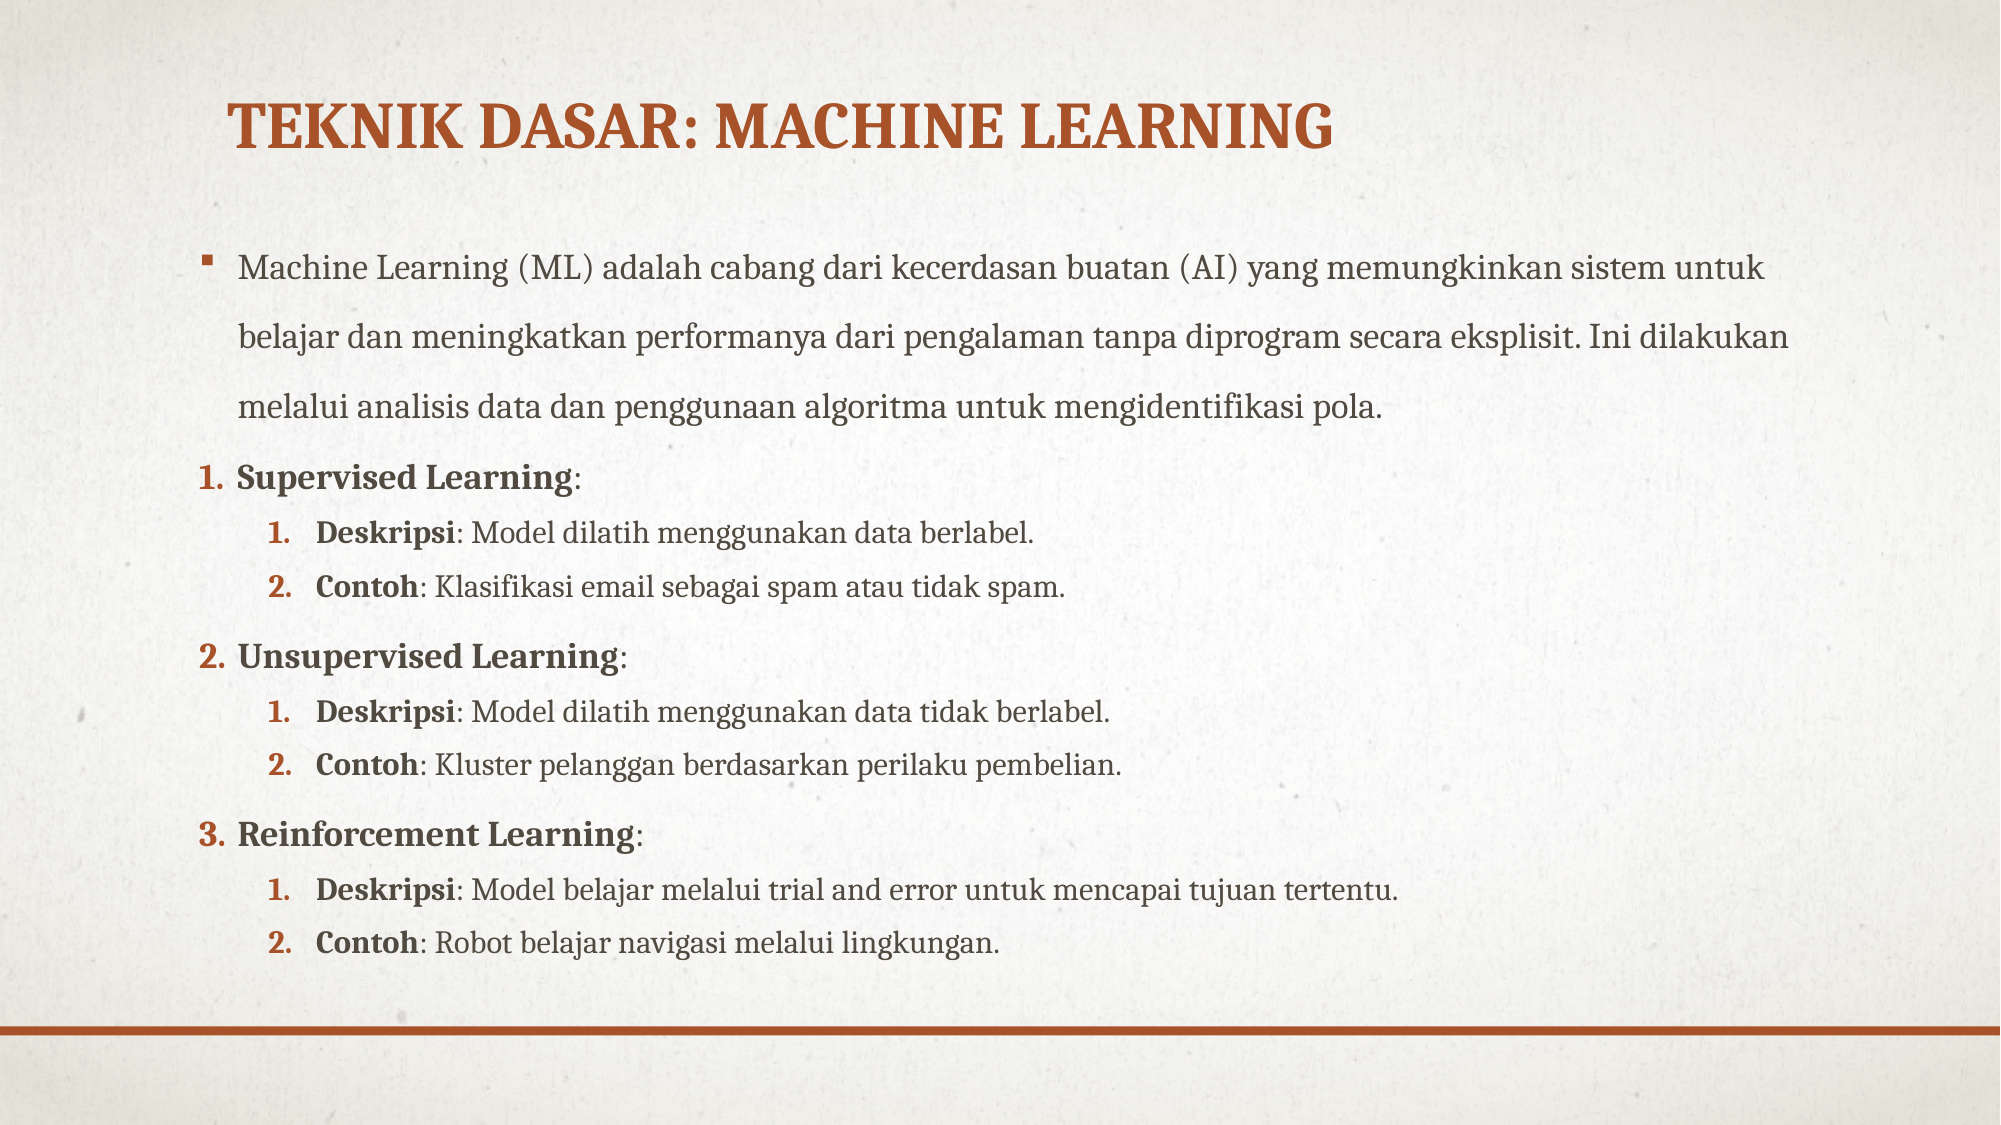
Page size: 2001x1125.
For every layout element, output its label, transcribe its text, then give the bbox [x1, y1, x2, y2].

title Teknik Dasar: Machine Learning [212, 51, 1788, 171]
list Machine Learning (ML) adalah cabang dari kecerdasan buatan (AI) yang memungkinkan sistem untuk belajar dan meningkatkan performanya dari pengalaman tanpa diprogram secara eksplisit. Ini dilakukan melalui analisis data dan penggunaan algoritma untuk mengidentifikasi pola. Supervised Learning: Deskripsi: Model dilatih menggunakan data berlabel. Contoh: Klasifikasi email sebagai spam atau tidak spam. Unsupervised Learning: Deskripsi: Model dilatih menggunakan data tidak berlabel. Contoh: Kluster pelanggan berdasarkan perilaku pembelian. Reinforcement Learning: Deskripsi: Model belajar melalui trial and error untuk mencapai tujuan tertentu. Contoh: Robot belajar navigasi melalui lingkungan. [176, 209, 1882, 975]
picture [0, 0, 2001, 1125]
